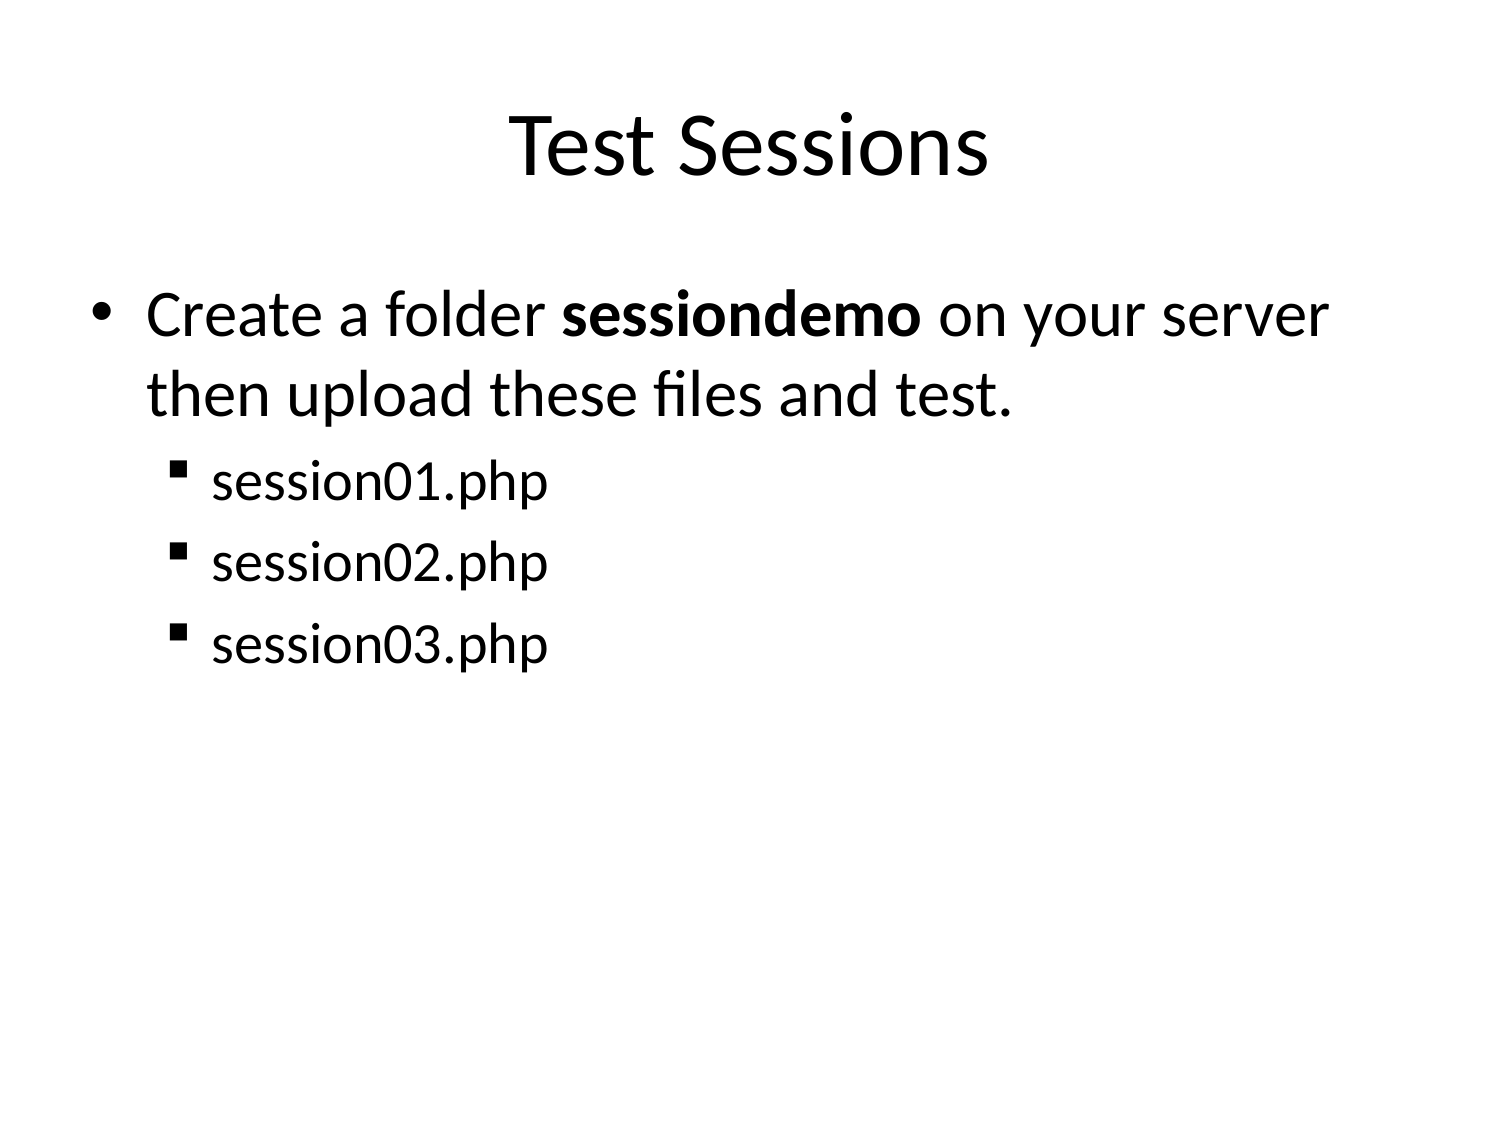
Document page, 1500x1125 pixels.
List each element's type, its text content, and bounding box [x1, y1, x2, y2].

title Test Sessions [75, 45, 1425, 233]
list Create a folder sessiondemo on your server then upload these files and test. session01.php session02.php session03.php [75, 262, 1425, 1005]
